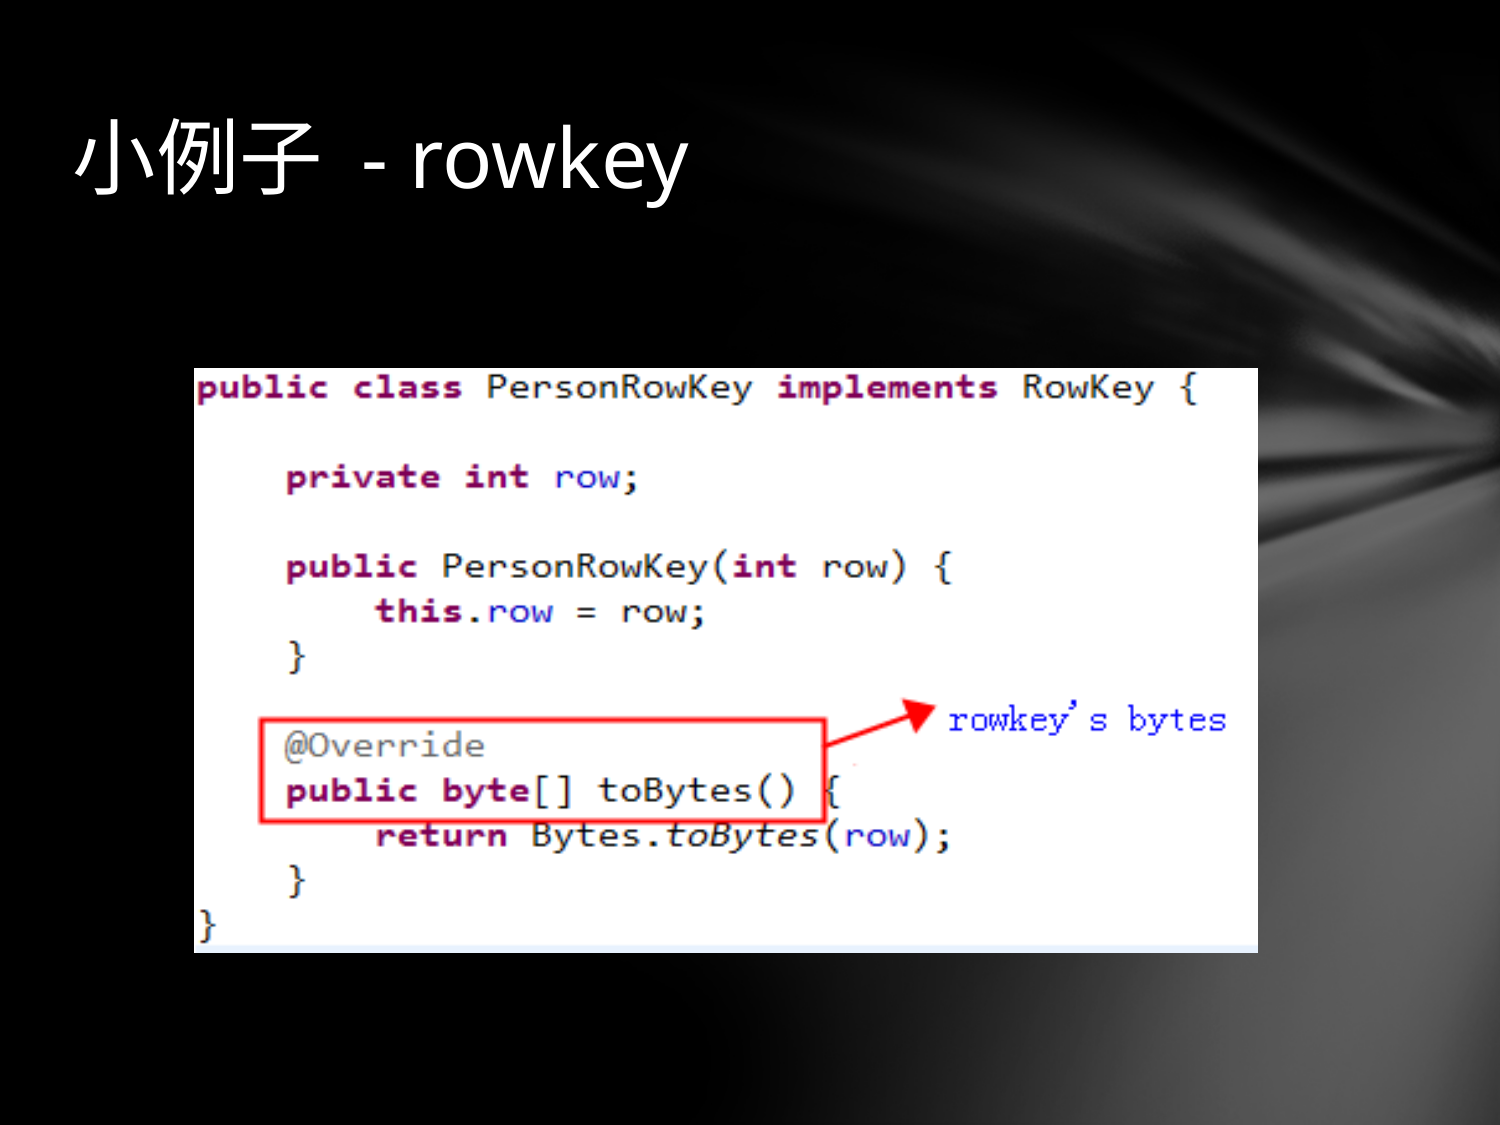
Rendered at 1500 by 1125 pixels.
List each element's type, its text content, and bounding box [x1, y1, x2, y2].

title 小例子 - rowkey [57, 37, 1318, 213]
picture [194, 368, 1259, 953]
